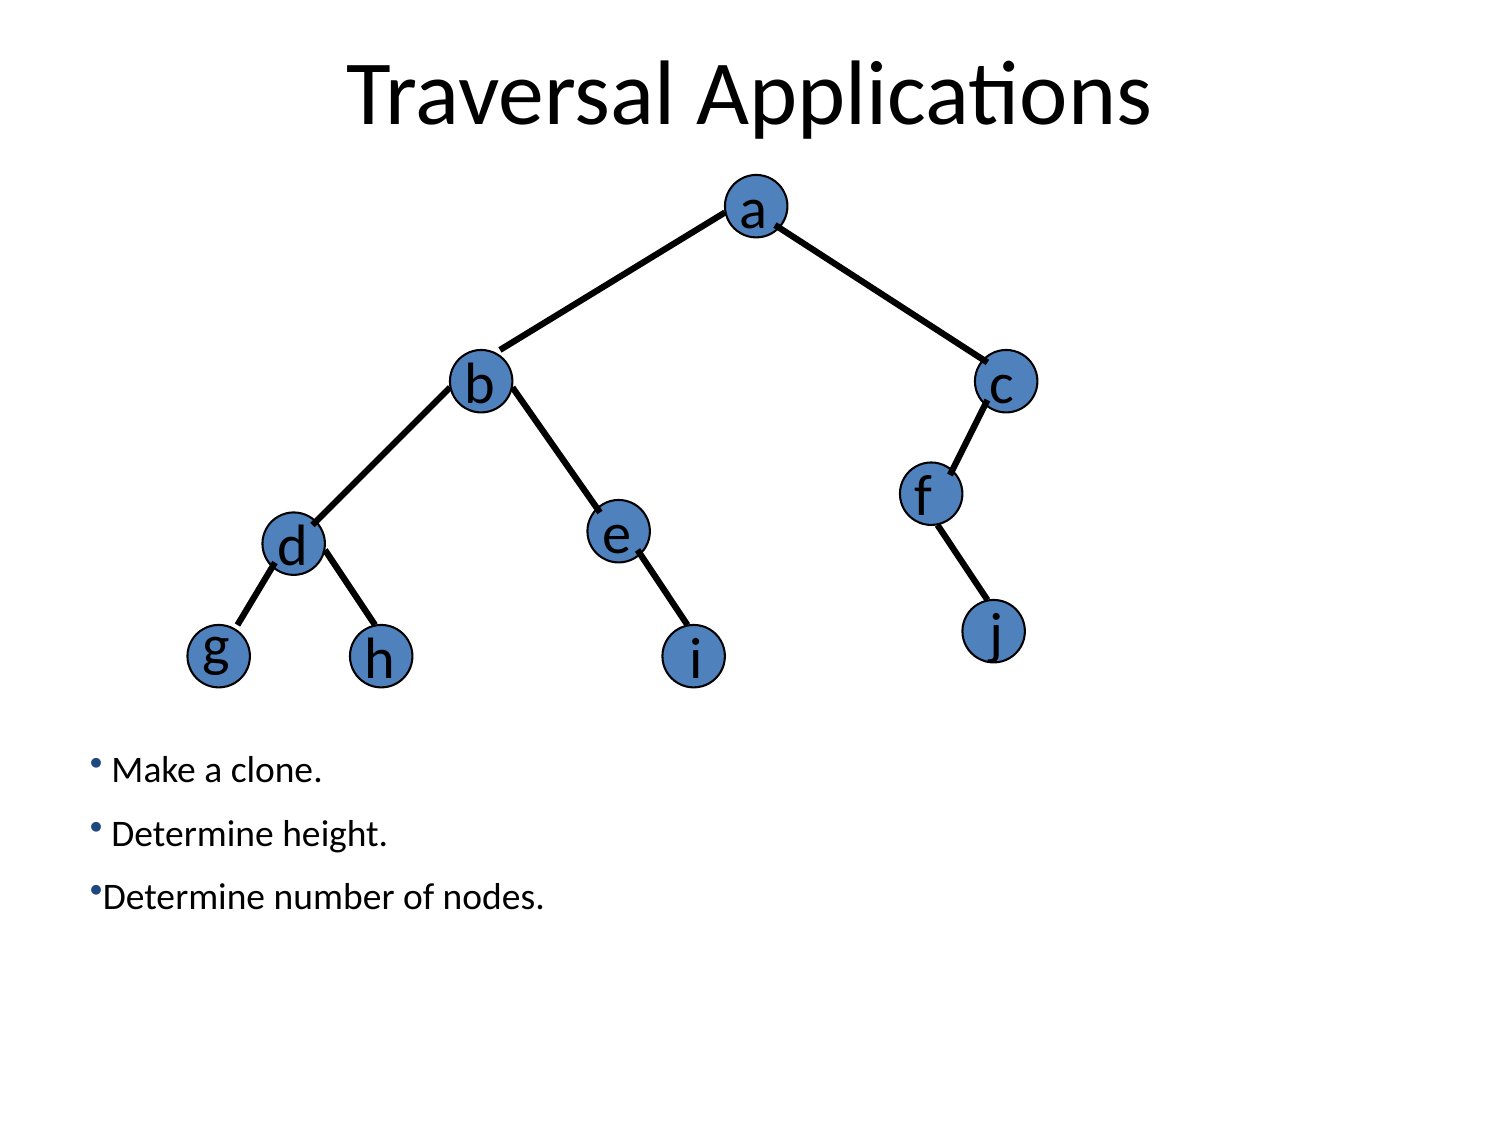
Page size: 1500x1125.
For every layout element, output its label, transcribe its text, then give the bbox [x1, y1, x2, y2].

text_box Make a clone. Determine height. Determine number of nodes. [74, 737, 1138, 925]
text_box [187, 162, 1101, 708]
title Traversal Applications [112, 24, 1388, 150]
